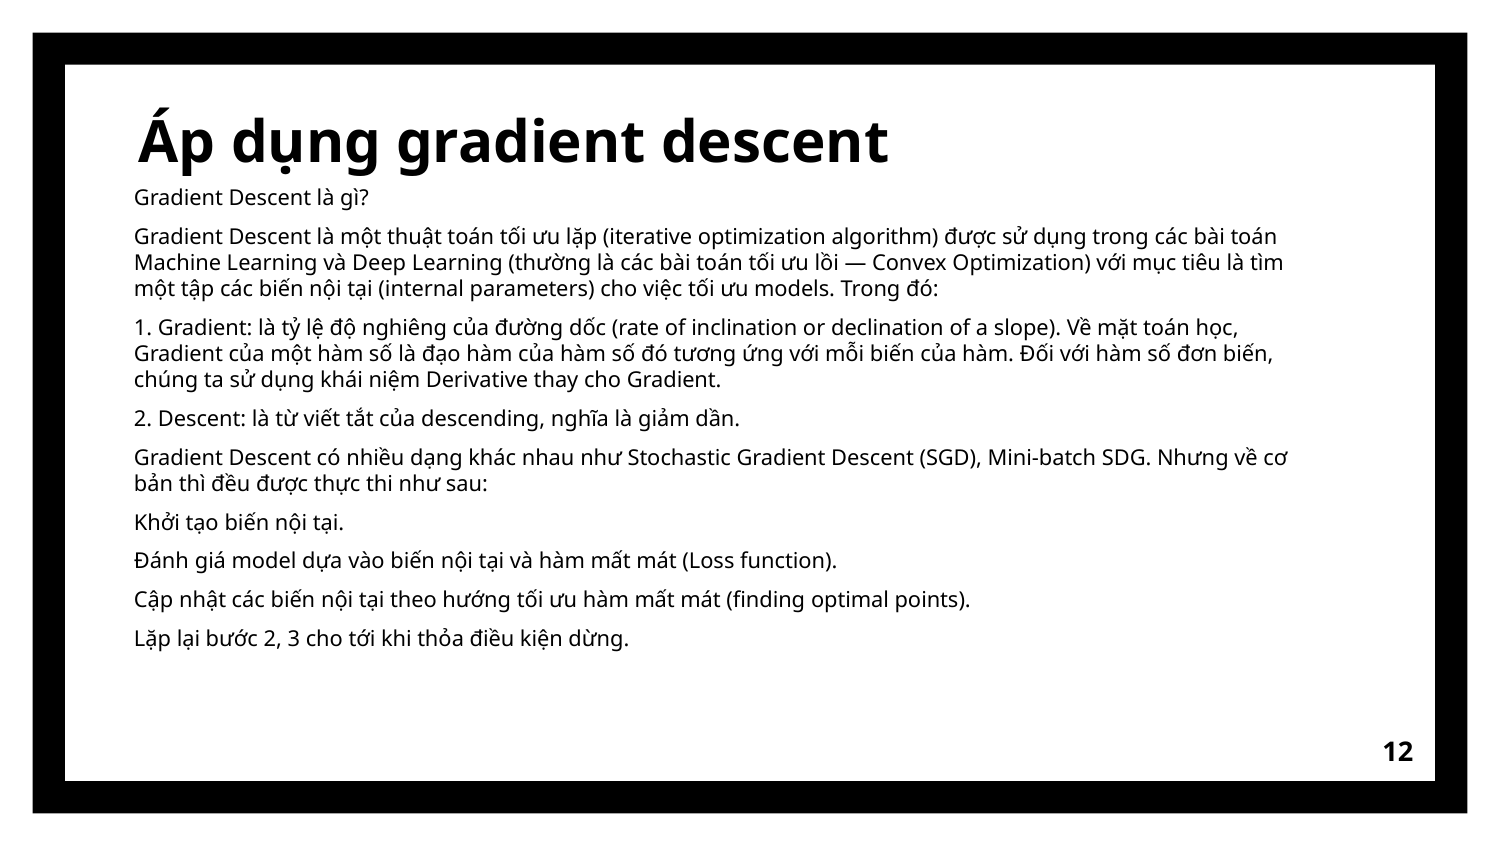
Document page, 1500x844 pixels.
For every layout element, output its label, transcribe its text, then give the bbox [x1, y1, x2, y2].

list Gradient Descent là gì? Gradient Descent là một thuật toán tối ưu lặp (iterative optimization algorithm) được sử dụng trong các bài toán Machine Learning và Deep Learning (thường là các bài toán tối ưu lồi — Convex Optimization) với mục tiêu là tìm một tập các biến nội tại (internal parameters) cho việc tối ưu models. Trong đó: 1. Gradient: là tỷ lệ độ nghiêng của đường dốc (rate of inclination or declination of a slope). Về mặt toán học, Gradient của một hàm số là đạo hàm của hàm số đó tương ứng với mỗi biến của hàm. Đối với hàm số đơn biến, chúng ta sử dụng khái niệm Derivative thay cho Gradient. 2. Descent: là từ viết tắt của descending, nghĩa là giảm dần. Gradient Descent có nhiều dạng khác nhau như Stochastic Gradient Descent (SGD), Mini-batch SDG. Nhưng về cơ bản thì đều được thực thi như sau: Khởi tạo biến nội tại. Đánh giá model dựa vào biến nội tại và hàm mất mát (Loss function). Cập nhật các biến nội tại theo hướng tối ưu hàm mất mát (finding optimal points). Lặp lại bước 2, 3 cho tới khi thỏa điều kiện dừng. [102, 168, 1318, 712]
title Áp dụng gradient descent [123, 87, 959, 168]
slide_number 12 [1338, 720, 1429, 786]
